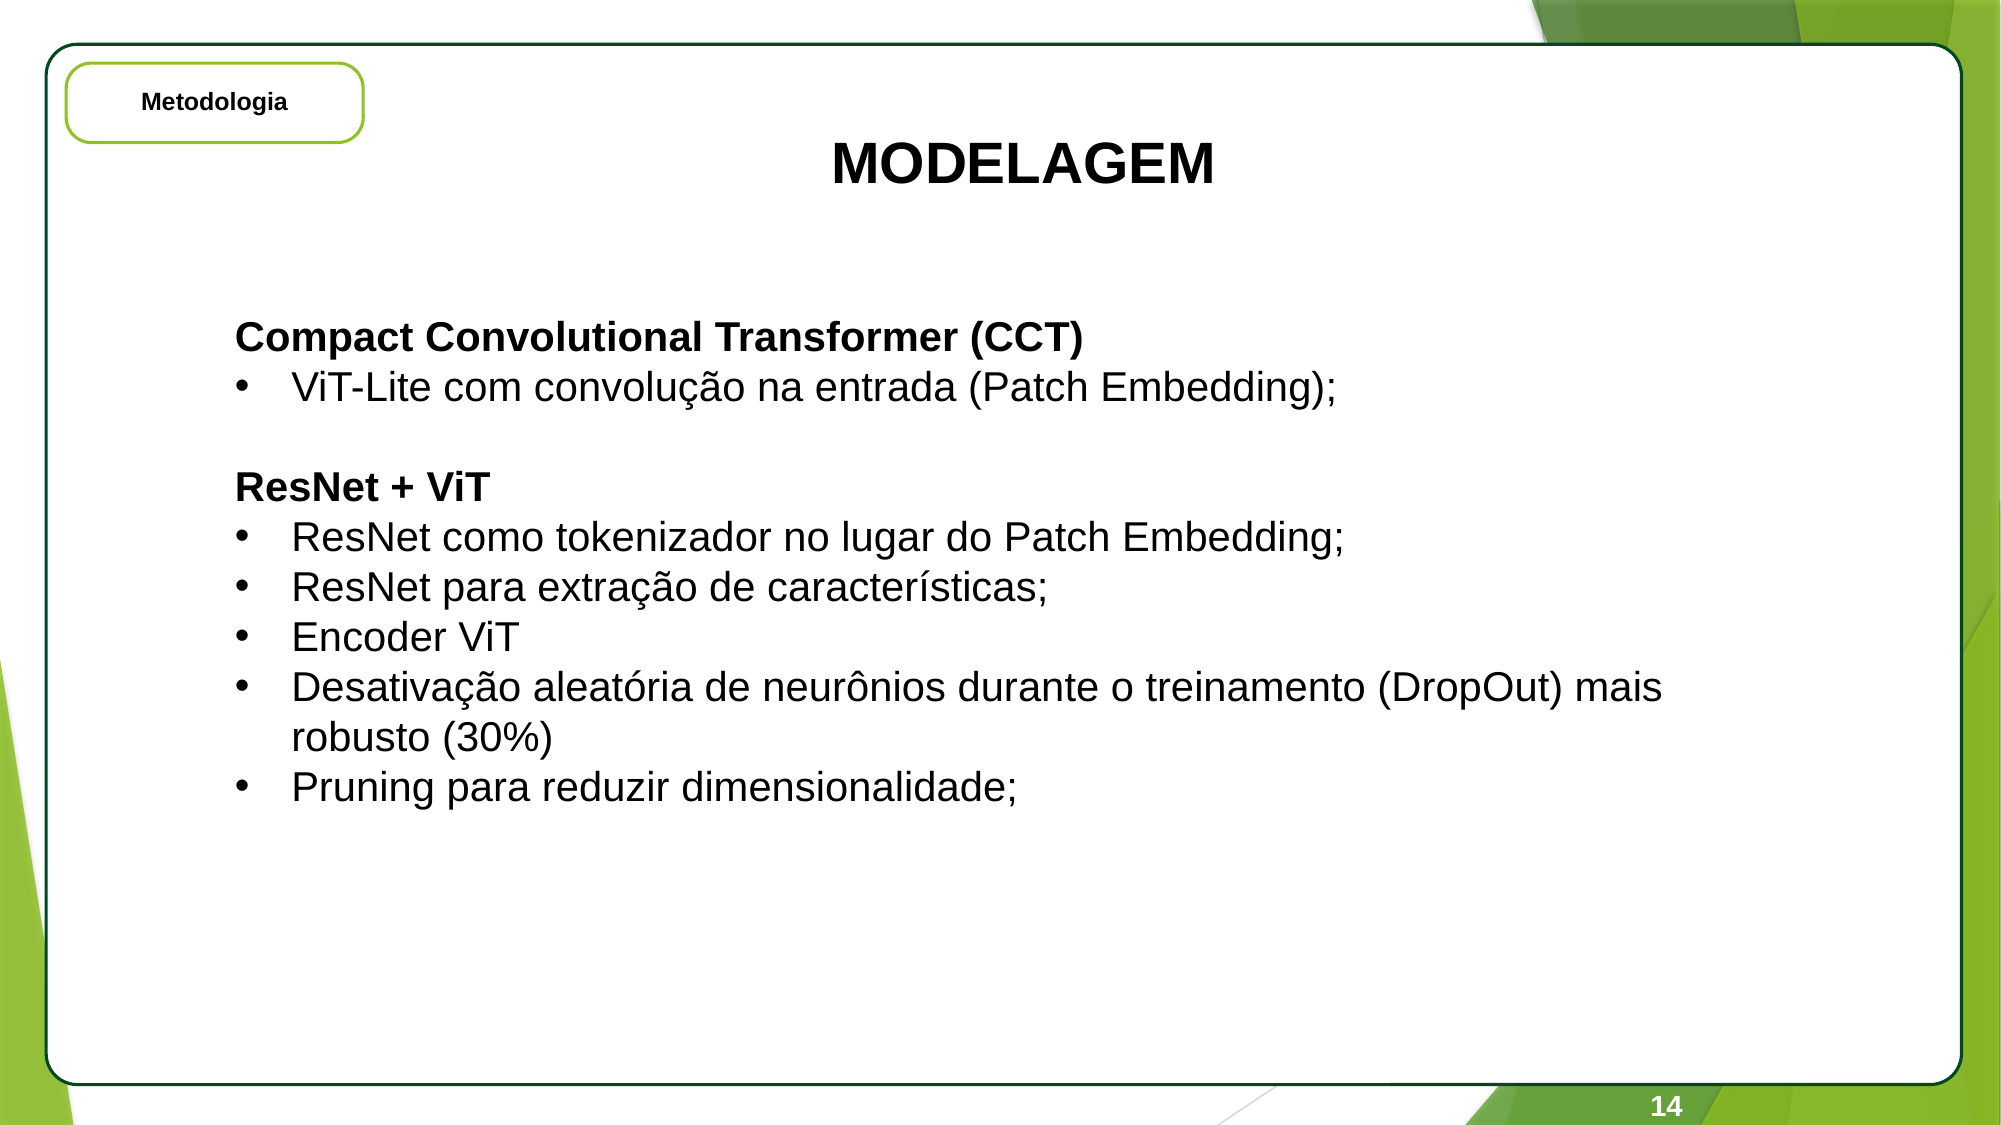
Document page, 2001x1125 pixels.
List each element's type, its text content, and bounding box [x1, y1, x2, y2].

text_box APL [44, 42, 1964, 1087]
text_box MODELAGEM [215, 117, 1832, 203]
text_box 14 [1237, 1084, 1698, 1125]
text_box Compact Convolutional Transformer (CCT) ViT-Lite com convolução na entrada (Patch Embedding); ResNet + ViT ResNet como tokenizador no lugar do Patch Embedding; ResNet para extração de características; Encoder ViT Desativação aleatória de neurônios durante o treinamento (DropOut) mais robusto (30%) Pruning para reduzir dimensionalidade; [220, 302, 1780, 818]
text_box [64, 61, 365, 145]
text_box Metodologia [100, 77, 329, 123]
